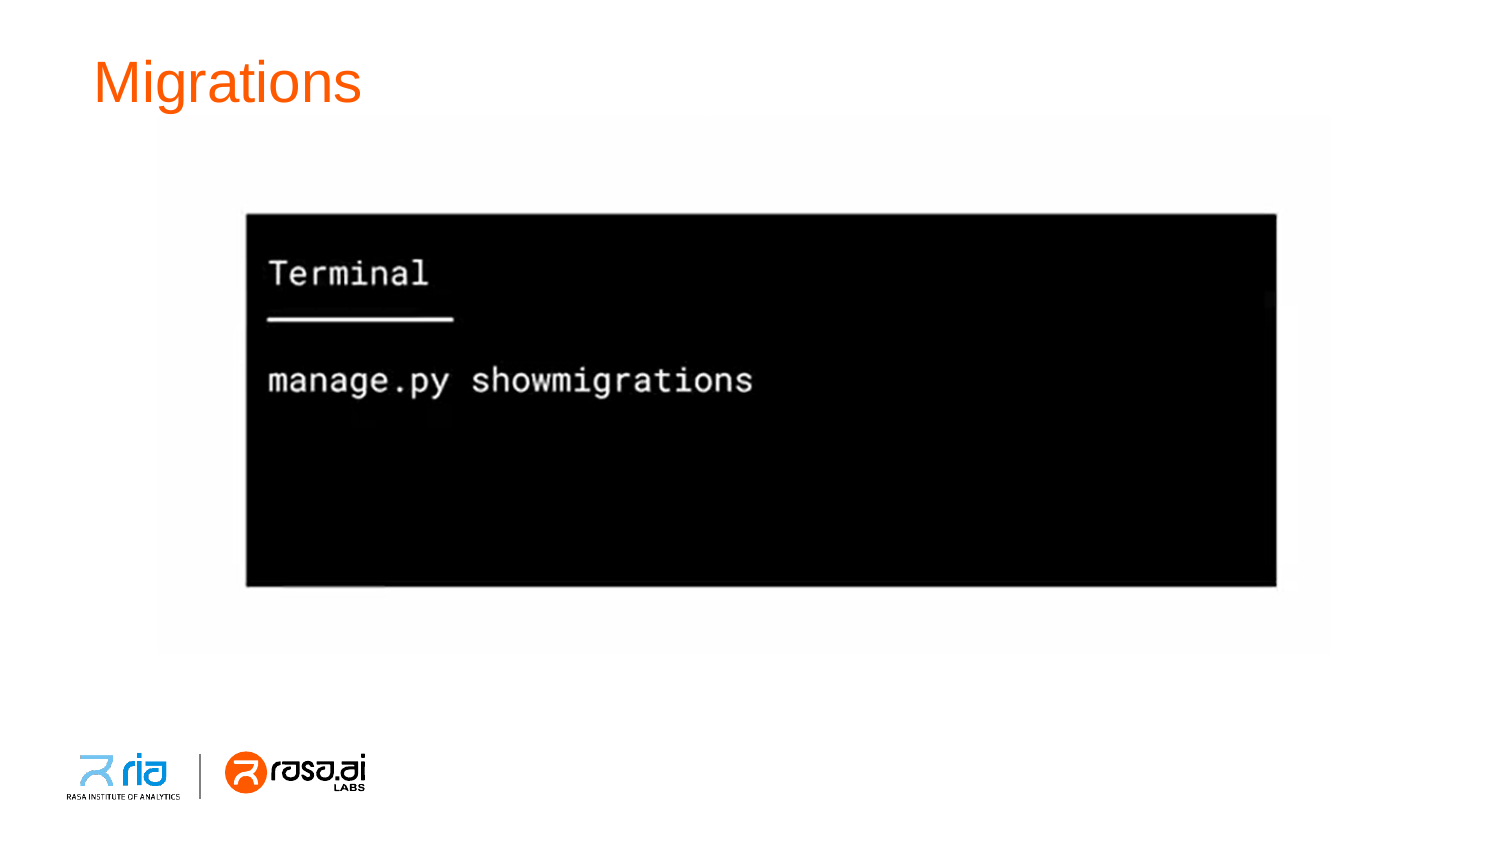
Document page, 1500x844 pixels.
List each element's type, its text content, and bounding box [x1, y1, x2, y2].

title Migrations [93, 44, 1343, 116]
picture [58, 744, 188, 808]
picture [156, 115, 1331, 656]
